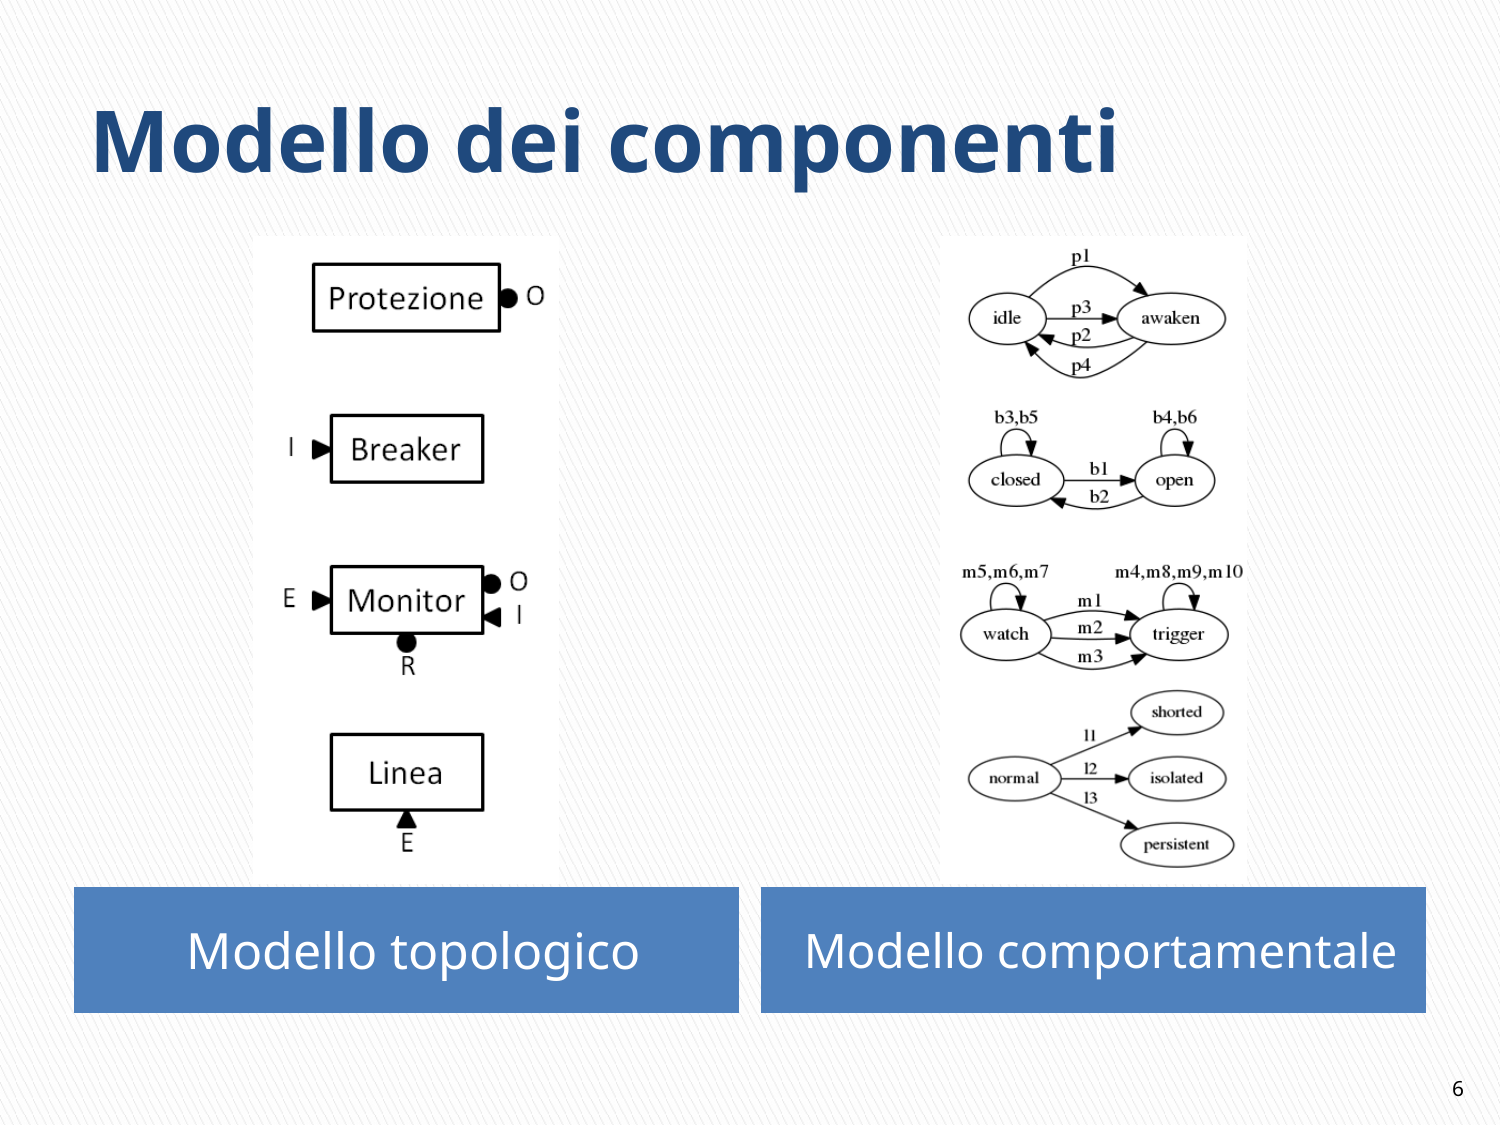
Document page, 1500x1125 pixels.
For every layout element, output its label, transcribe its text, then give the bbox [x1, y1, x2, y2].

list Modello comportamentale [761, 887, 1426, 1013]
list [939, 236, 1247, 884]
list Modello topologico [74, 887, 739, 1013]
title Modello dei componenti [75, 44, 1425, 233]
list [253, 236, 560, 884]
slide_number 6 [1418, 1051, 1479, 1112]
